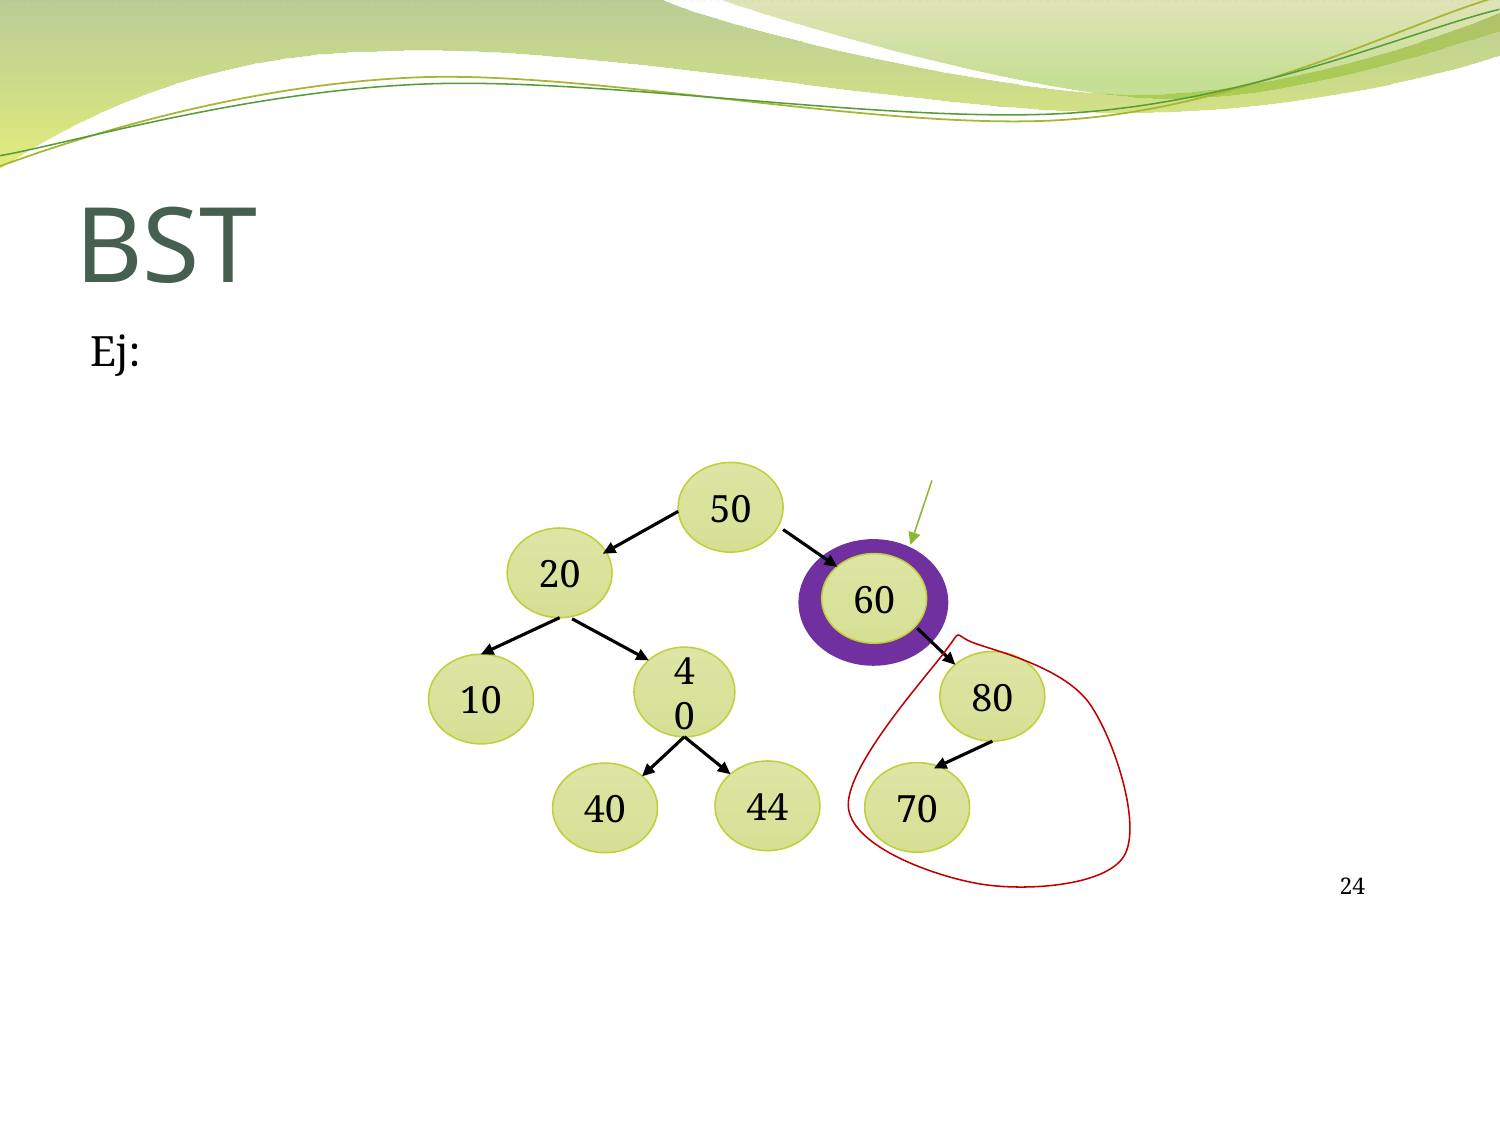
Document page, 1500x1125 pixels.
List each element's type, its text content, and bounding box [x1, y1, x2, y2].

title BST [75, 115, 1425, 303]
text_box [428, 462, 1045, 853]
text_box [889, 669, 1130, 888]
list Ej: [75, 317, 1425, 1038]
slide_number 24 [1239, 843, 1365, 904]
